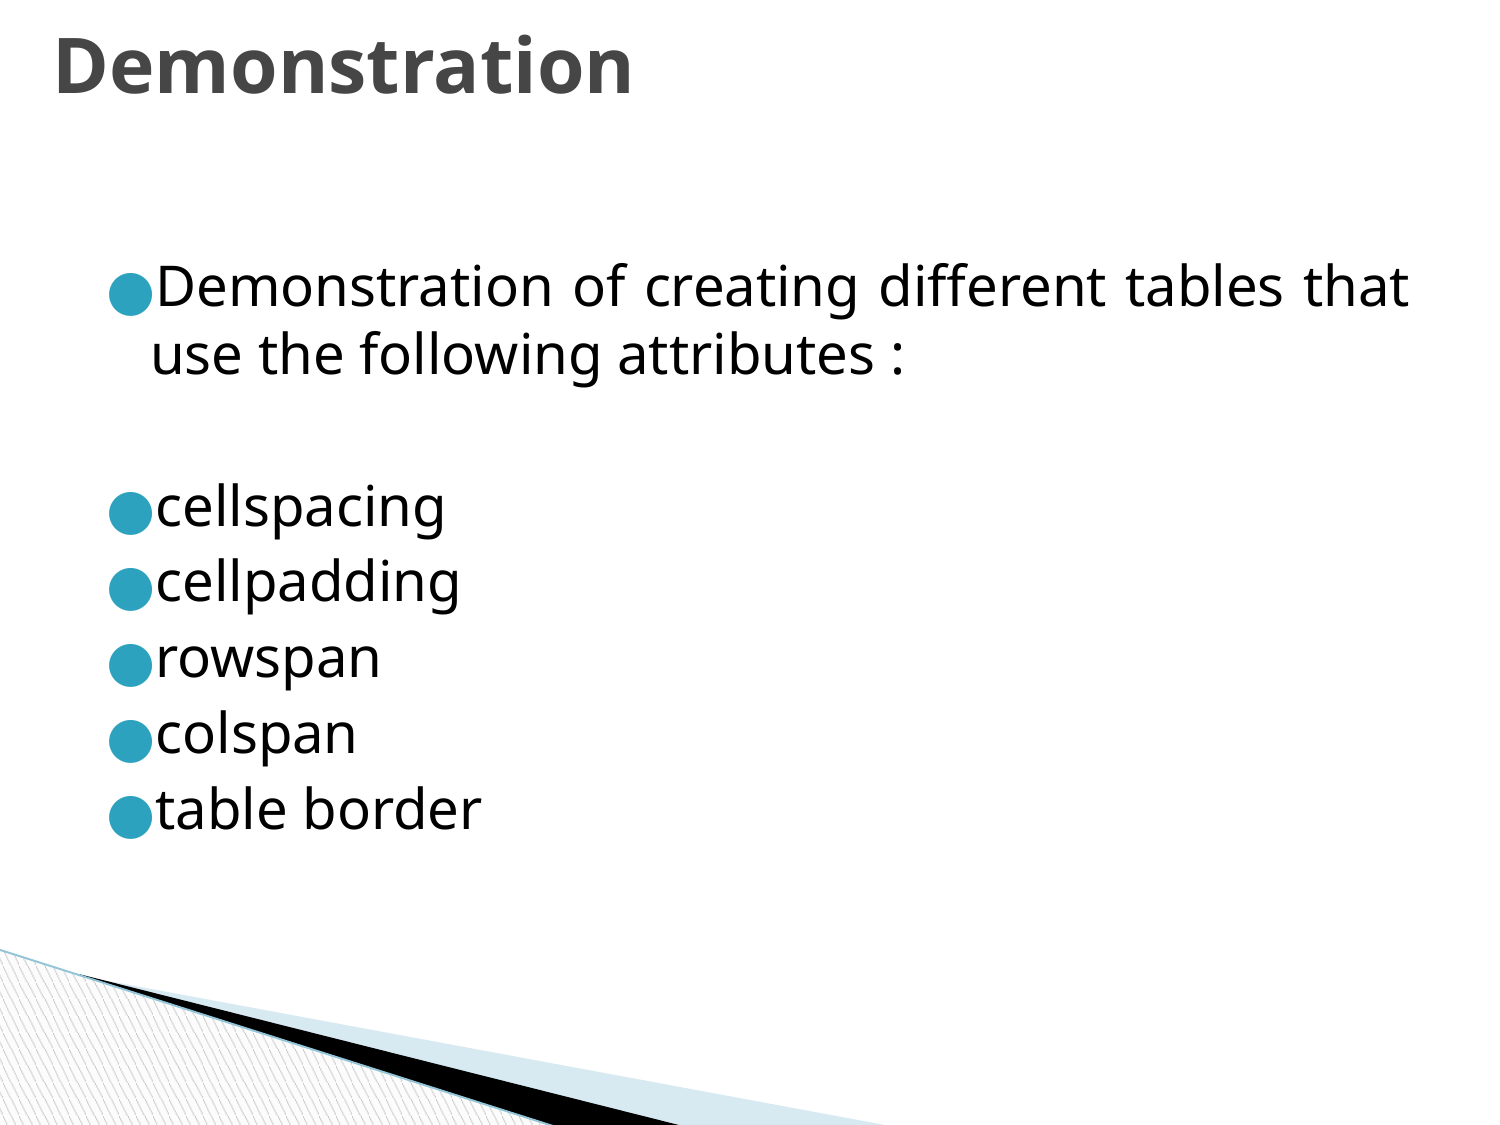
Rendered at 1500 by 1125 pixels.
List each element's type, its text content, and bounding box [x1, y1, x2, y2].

list Demonstration of creating different tables that use the following attributes : cellspacing cellpadding rowspan colspan table border [75, 243, 1425, 986]
title Demonstration [37, 17, 1425, 109]
